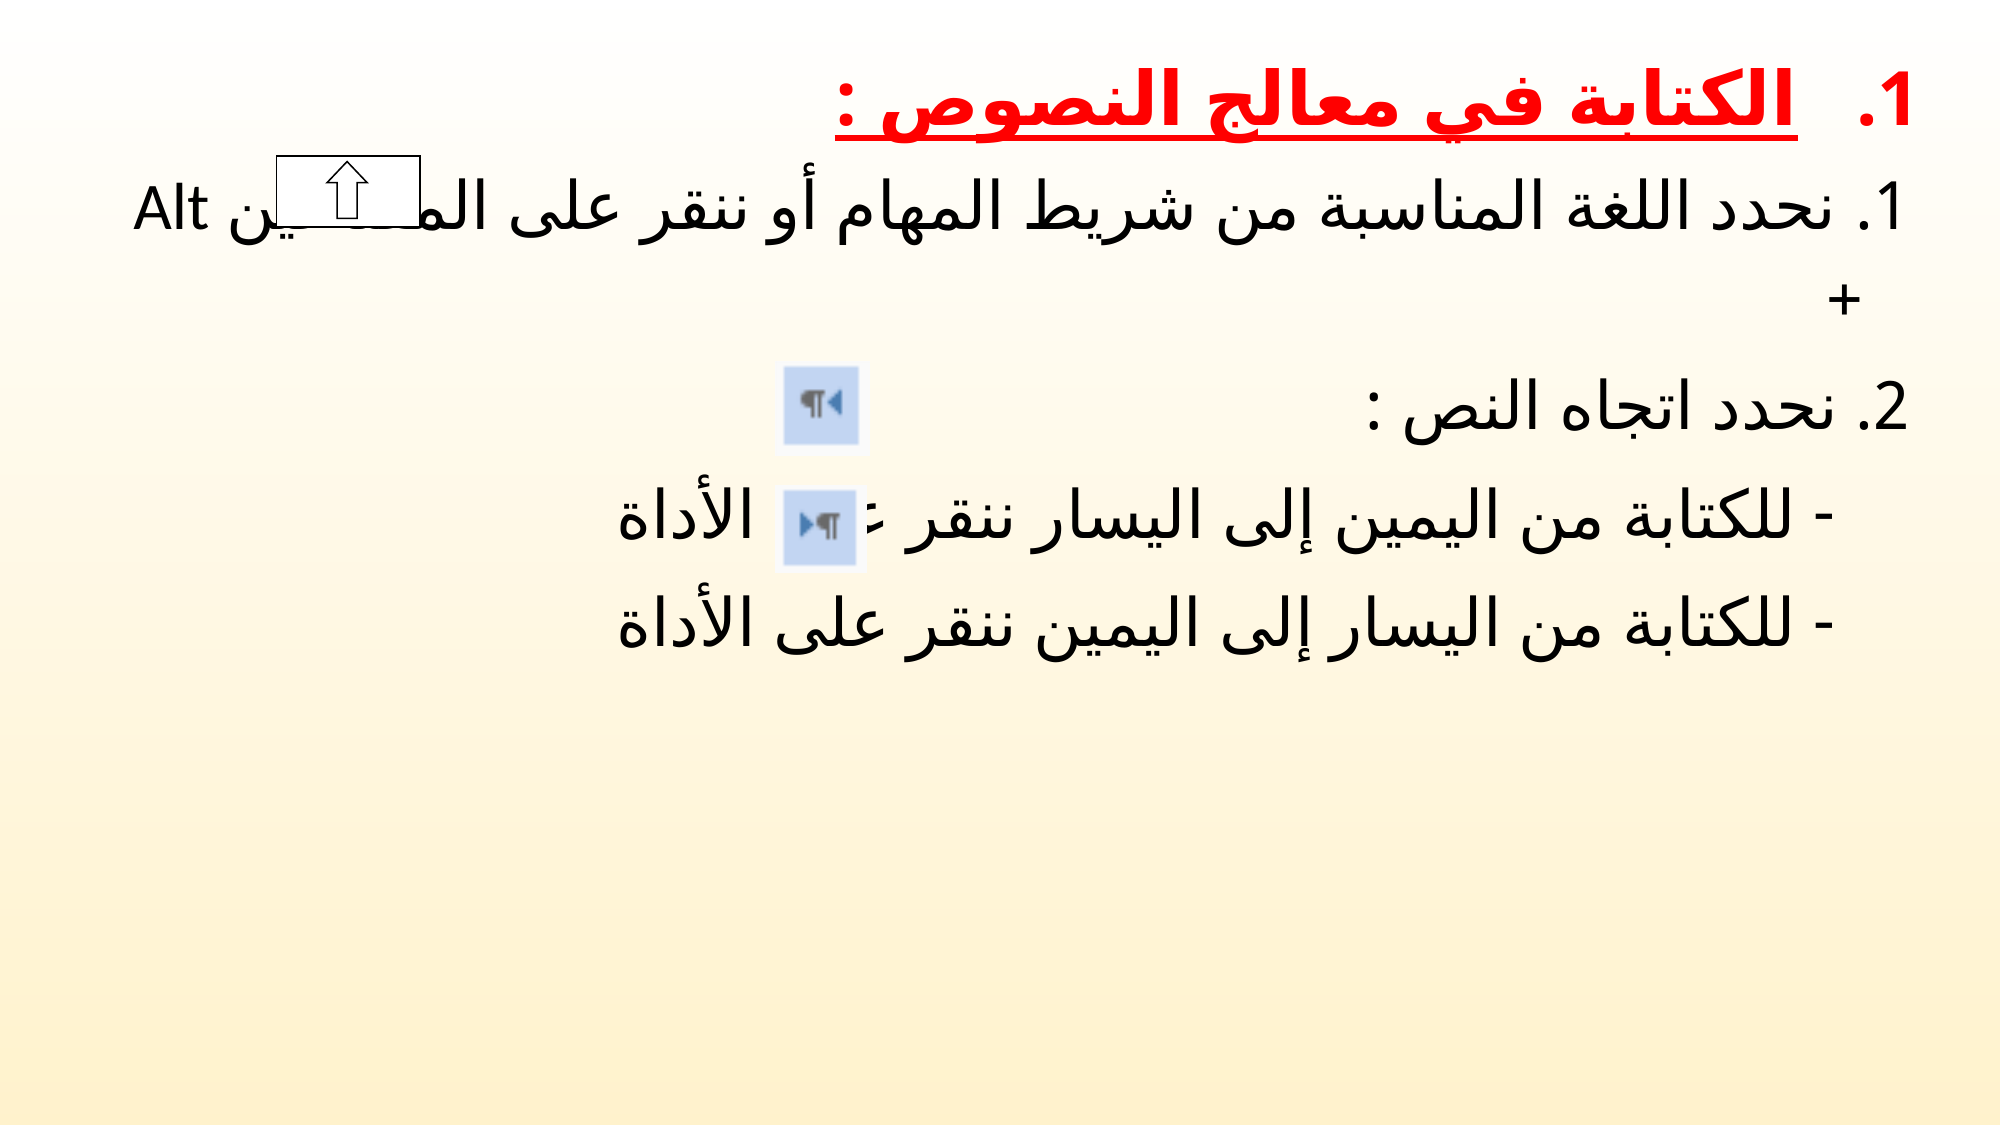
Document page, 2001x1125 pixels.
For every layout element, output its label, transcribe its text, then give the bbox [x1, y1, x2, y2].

picture [775, 485, 867, 573]
text_box الكتابة في معالج النصوص : [553, 42, 1935, 148]
picture [775, 361, 870, 456]
text_box نحدد اللغة المناسبة من شريط المهام أو ننقر على المفتاحين Alt + نحدد اتجاه النص : للكتابة من اليمين إلى اليسار ننقر على الأداة للكتابة من اليسار إلى اليمين ننقر على الأداة [80, 143, 2000, 668]
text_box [276, 155, 421, 227]
